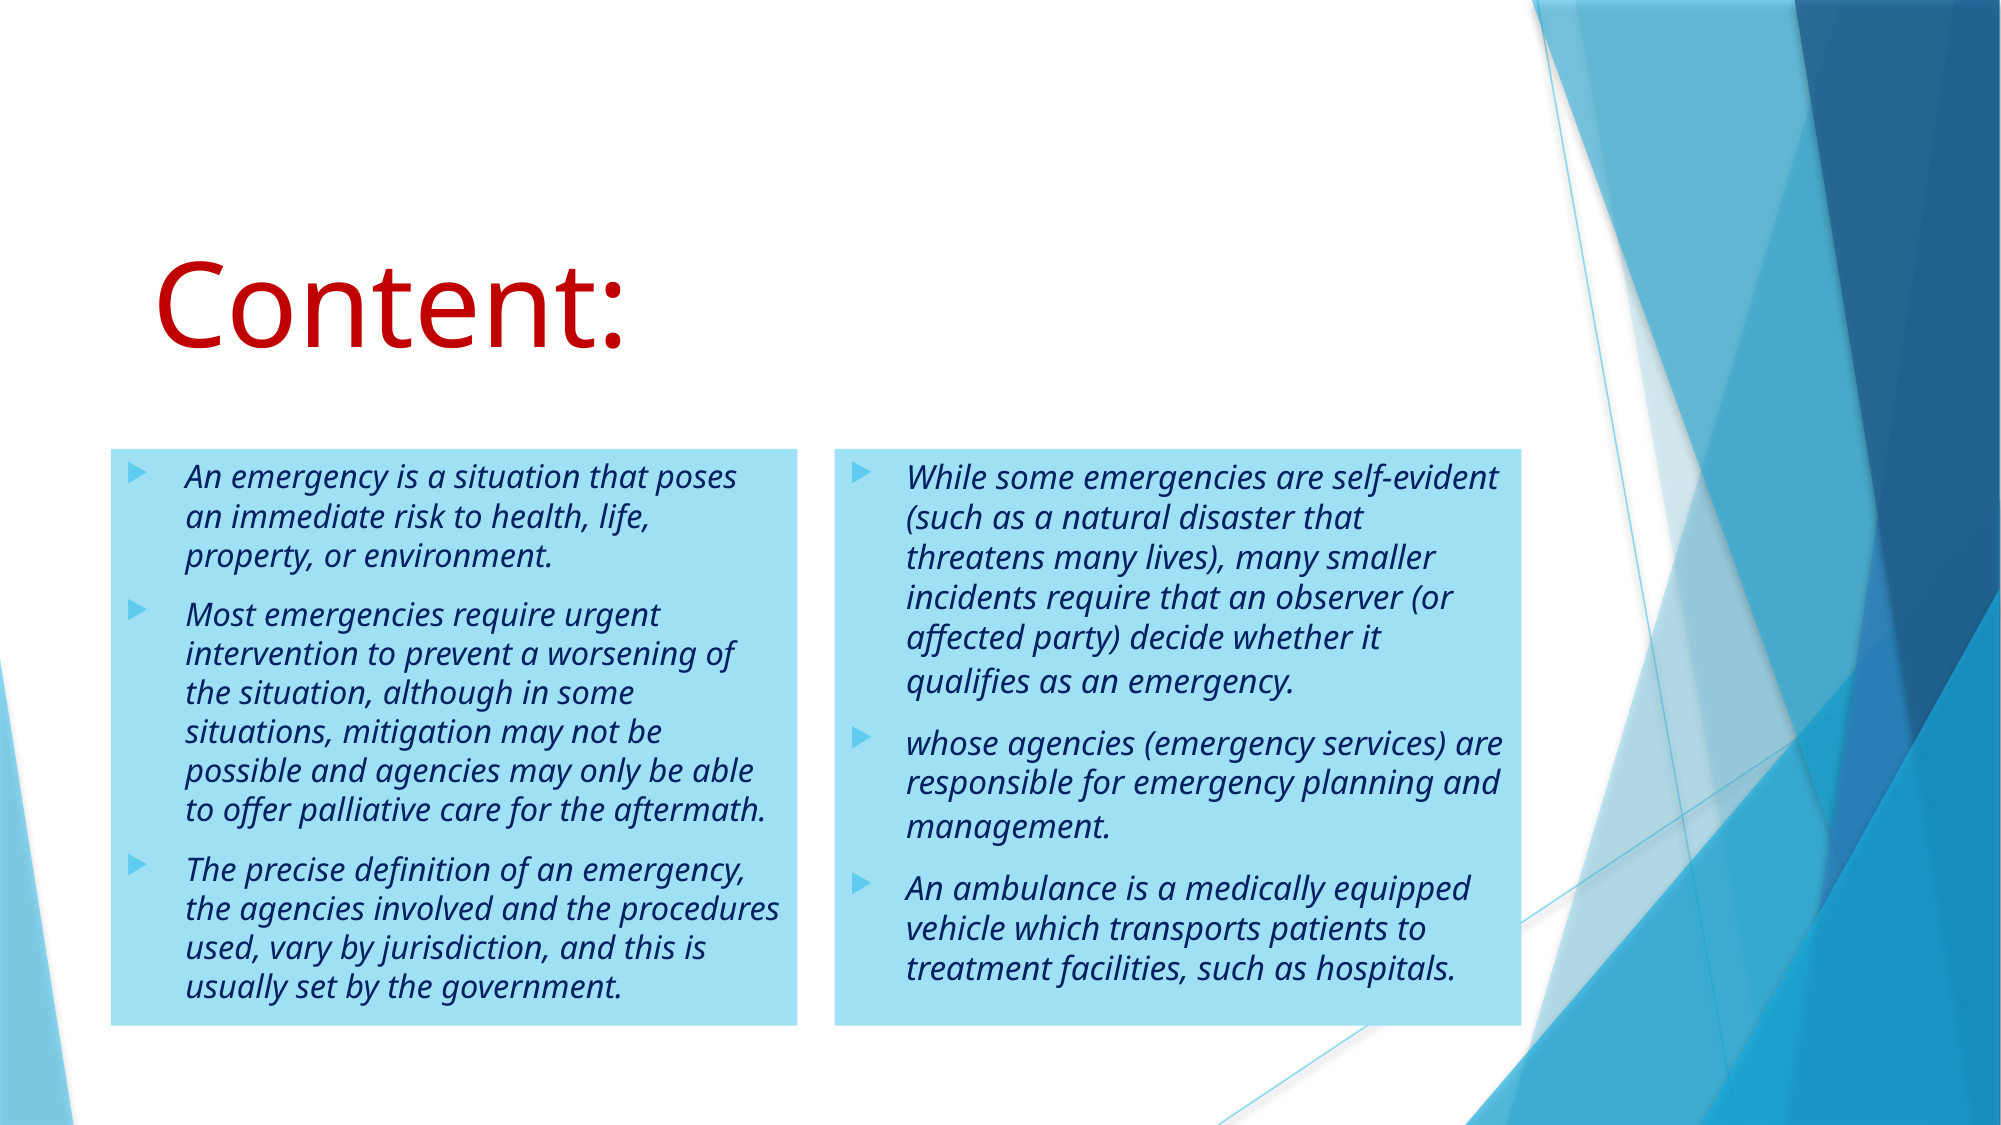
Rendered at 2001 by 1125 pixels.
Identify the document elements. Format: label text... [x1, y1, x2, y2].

title Content: [137, 221, 723, 382]
list While some emergencies are self-evident (such as a natural disaster that threatens many lives), many smaller incidents require that an observer (or affected party) decide whether it qualifies as an emergency. whose agencies (emergency services) are responsible for emergency planning and management. An ambulance is a medically equipped vehicle which transports patients to treatment facilities, such as hospitals. [834, 448, 1522, 1026]
list An emergency is a situation that poses an immediate risk to health, life, property, or environment. Most emergencies require urgent intervention to prevent a worsening of the situation, although in some situations, mitigation may not be possible and agencies may only be able to offer palliative care for the aftermath. The precise definition of an emergency, the agencies involved and the procedures used, vary by jurisdiction, and this is usually set by the government. [110, 448, 798, 1026]
